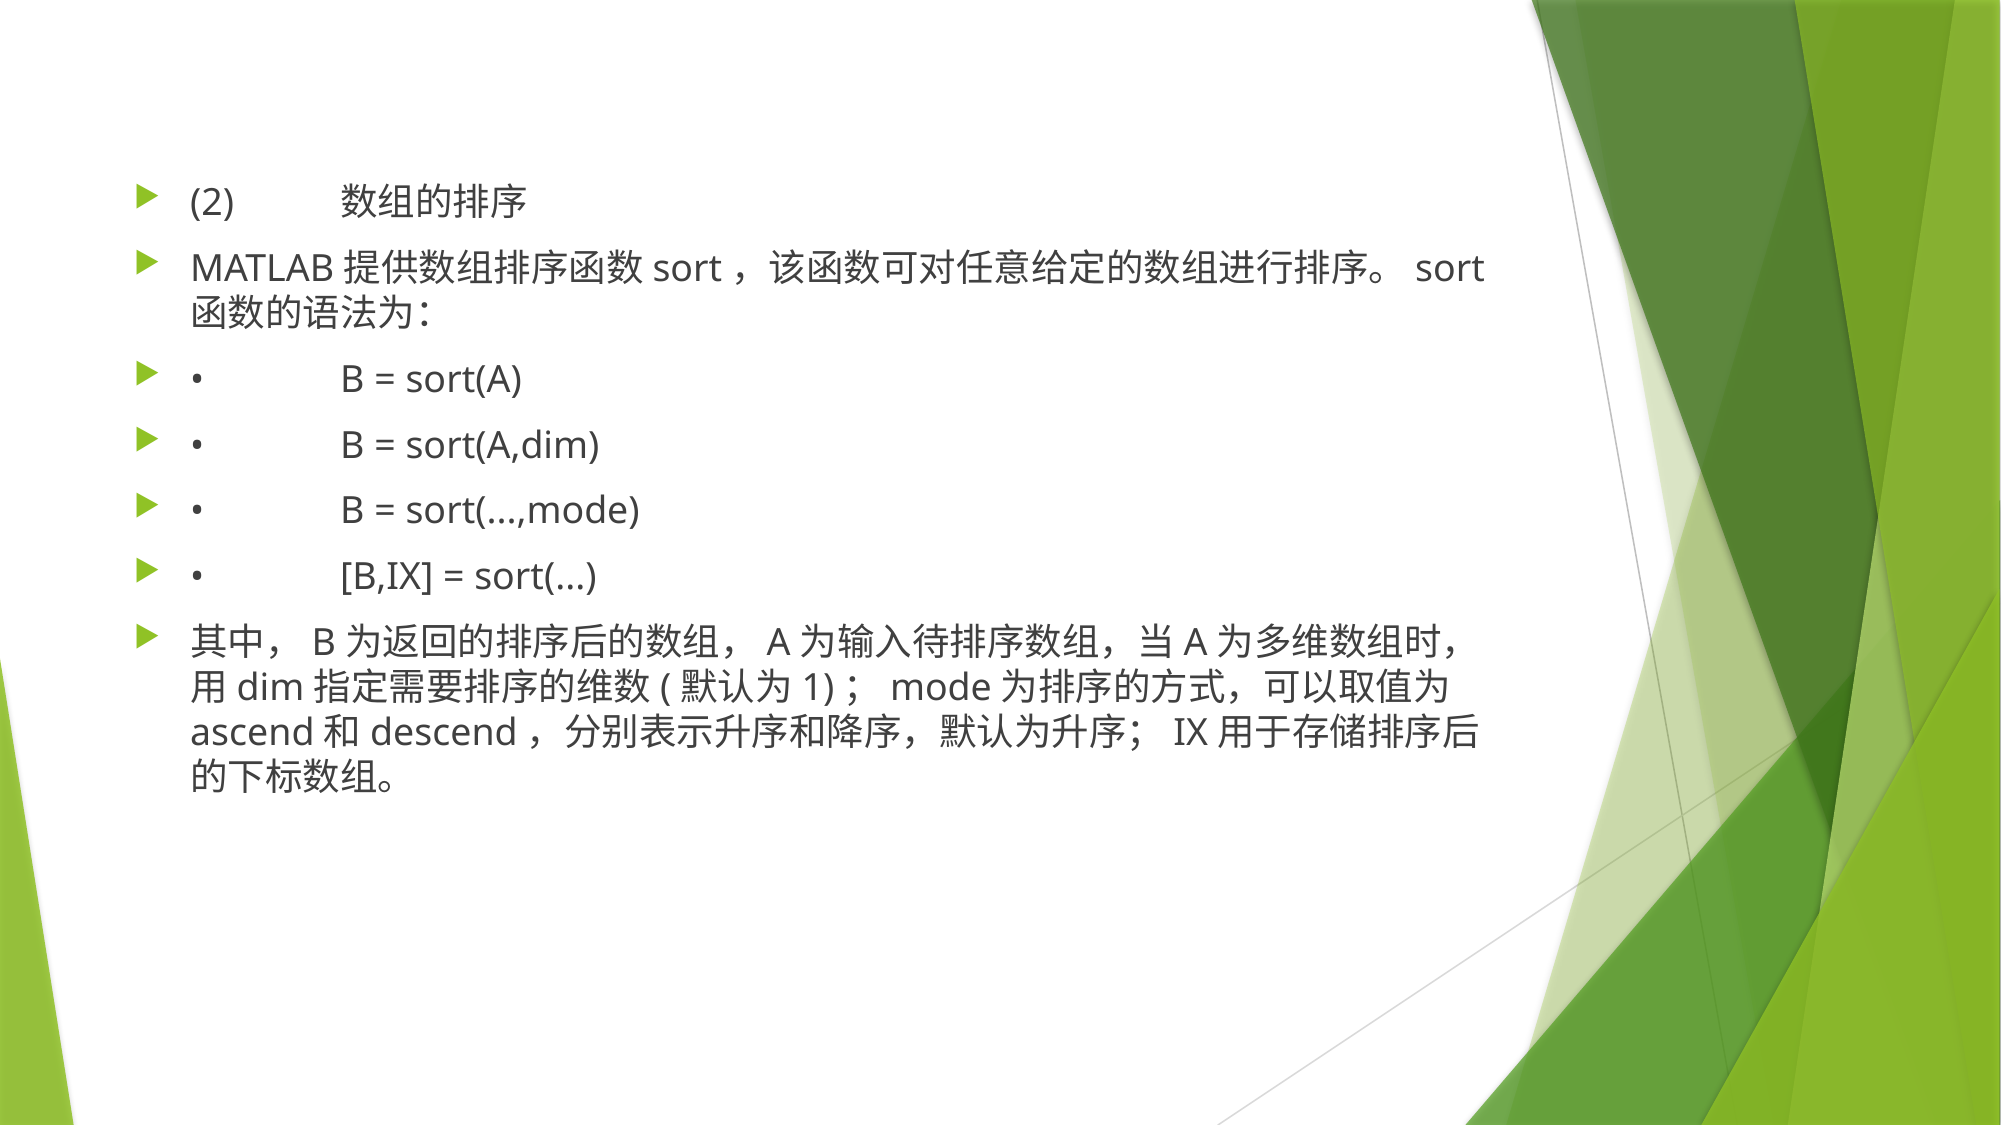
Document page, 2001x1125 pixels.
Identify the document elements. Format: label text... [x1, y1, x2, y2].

list (2) 数组的排序 MATLAB提供数组排序函数sort，该函数可对任意给定的数组进行排序。sort函数的语法为： • B = sort(A) • B = sort(A,dim) • B = sort(...,mode) • [B,IX] = sort(...) 其中，B为返回的排序后的数组，A为输入待排序数组，当A为多维数组时，用dim指定需要排序的维数(默认为1)；mode为排序的方式，可以取值为ascend和descend，分别表示升序和降序，默认为升序；IX用于存储排序后的下标数组。 [118, 170, 1530, 979]
